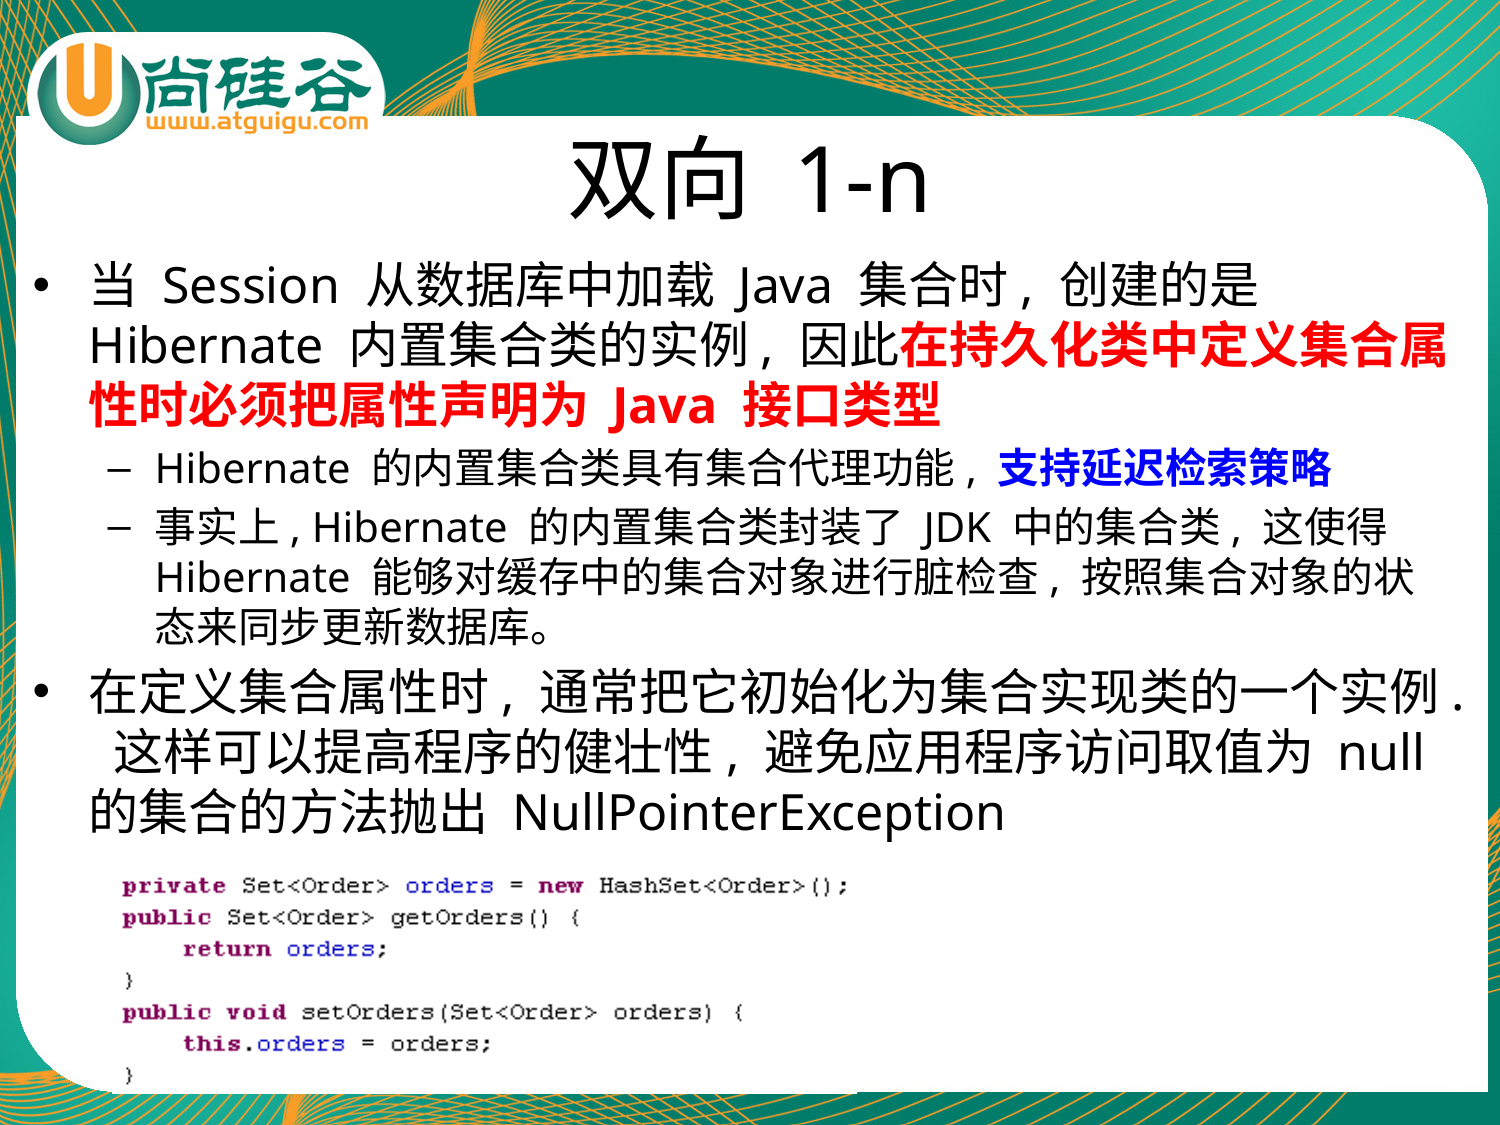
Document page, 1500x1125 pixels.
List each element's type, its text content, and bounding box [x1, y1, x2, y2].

picture [0, 0, 1500, 1125]
list 当 Session 从数据库中加载 Java 集合时, 创建的是 Hibernate 内置集合类的实例, 因此在持久化类中定义集合属性时必须把属性声明为 Java 接口类型 Hibernate 的内置集合类具有集合代理功能, 支持延迟检索策略 事实上, Hibernate 的内置集合类封装了 JDK 中的集合类, 这使得 Hibernate 能够对缓存中的集合对象进行脏检查, 按照集合对象的状态来同步更新数据库。 在定义集合属性时, 通常把它初始化为集合实现类的一个实例. 这样可以提高程序的健壮性, 避免应用程序访问取值为 null 的集合的方法抛出 NullPointerException [17, 246, 1471, 885]
title 双向 1-n [112, 82, 1388, 246]
